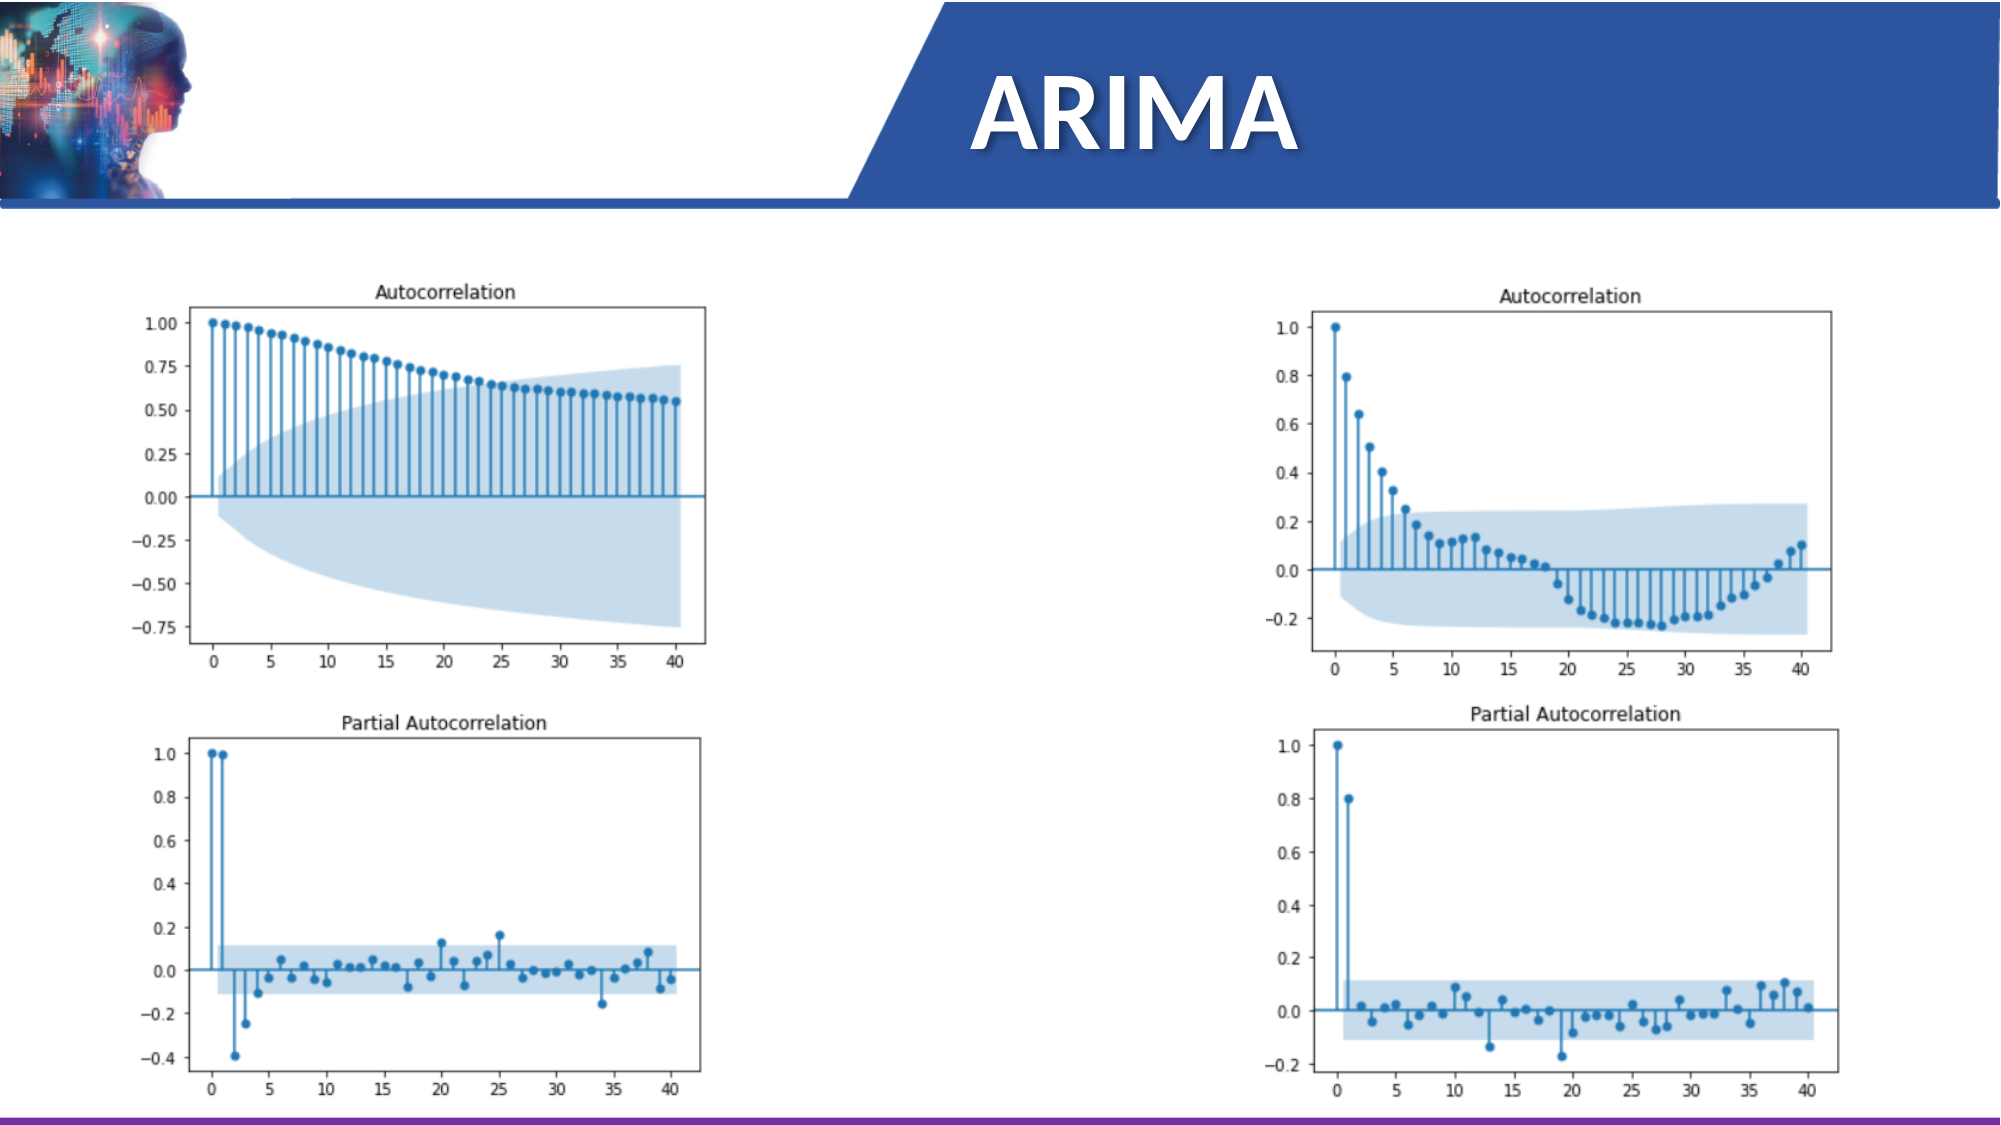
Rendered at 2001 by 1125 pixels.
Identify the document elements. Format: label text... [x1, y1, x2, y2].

picture [1265, 283, 1844, 689]
text_box ARIMA [955, 29, 1961, 180]
picture [129, 710, 714, 1116]
picture [125, 279, 725, 685]
text_box [84, 264, 1910, 1065]
picture [1265, 702, 1851, 1108]
picture [0, 2, 2000, 209]
